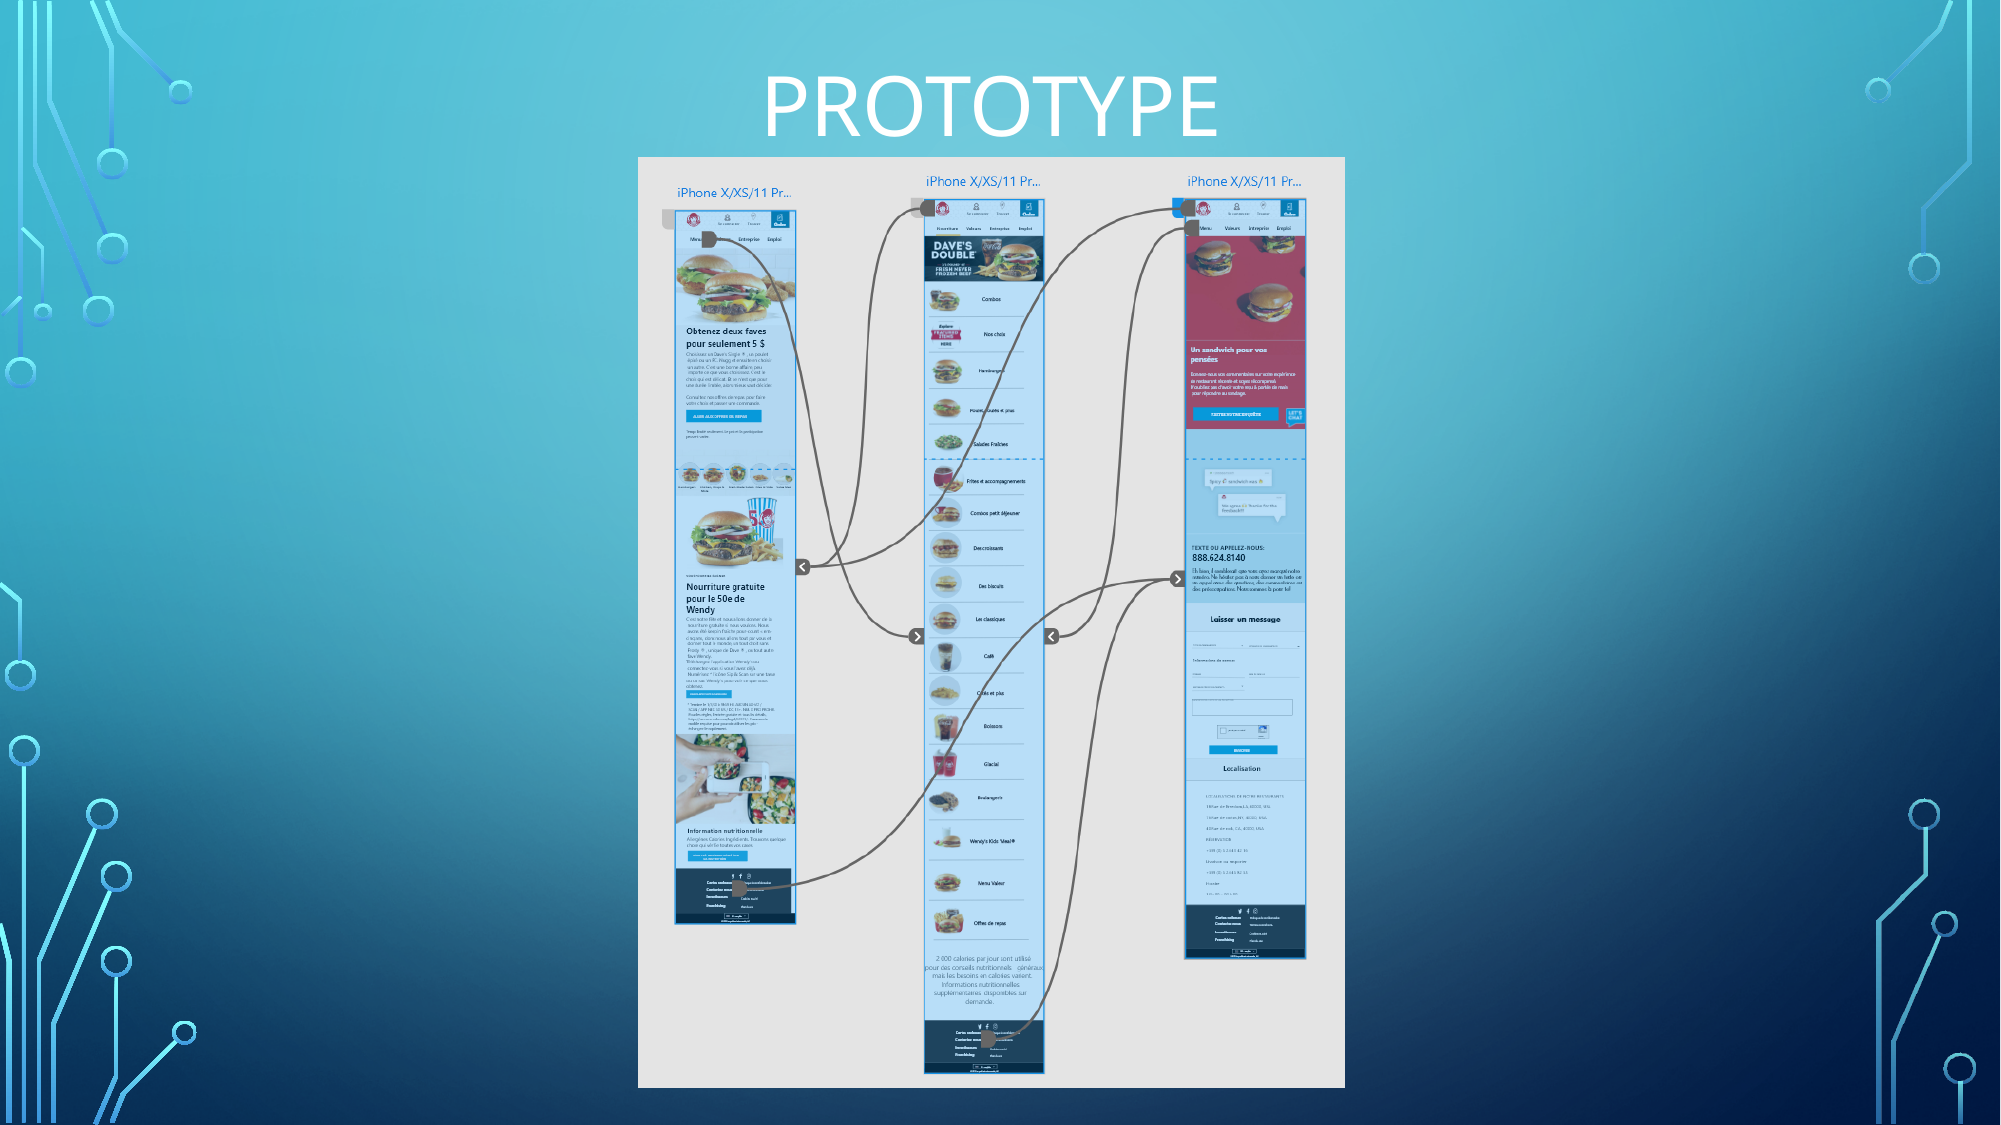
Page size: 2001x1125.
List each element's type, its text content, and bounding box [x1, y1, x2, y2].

picture [637, 156, 1346, 1088]
title Prototype [178, 38, 1804, 182]
